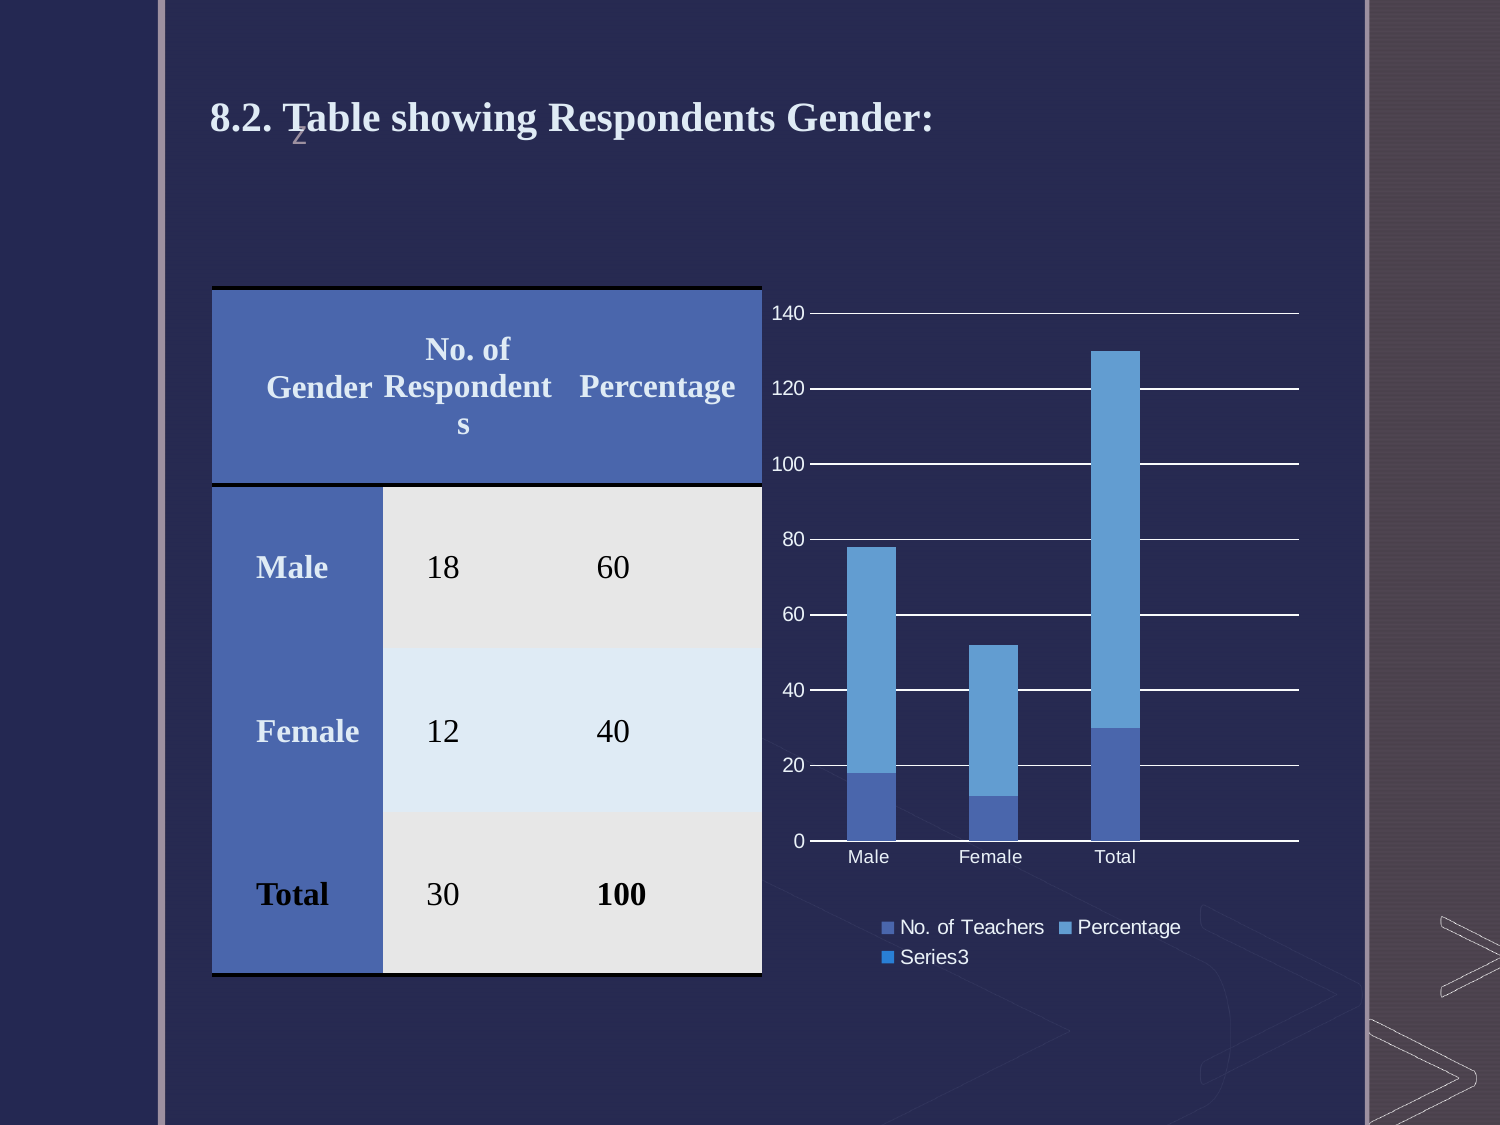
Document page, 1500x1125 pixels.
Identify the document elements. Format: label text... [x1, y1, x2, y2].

table_header No. of Respondents [383, 290, 553, 483]
title 8.2. Table showing Respondents Gender: [194, 87, 1331, 165]
chart [762, 287, 1301, 976]
table_cell Male [212, 487, 383, 648]
table_cell 12 [383, 648, 553, 812]
table_cell 40 [553, 648, 762, 812]
table_cell 60 [553, 487, 762, 648]
table_cell 18 [383, 487, 553, 648]
picture [1370, 0, 1500, 1125]
table_cell 100 [553, 812, 762, 973]
table_cell 30 [383, 812, 553, 973]
table_cell Female [212, 648, 383, 812]
table_header Gender [212, 290, 383, 483]
table_cell Total [212, 812, 383, 973]
table_header Percentage [553, 290, 762, 483]
